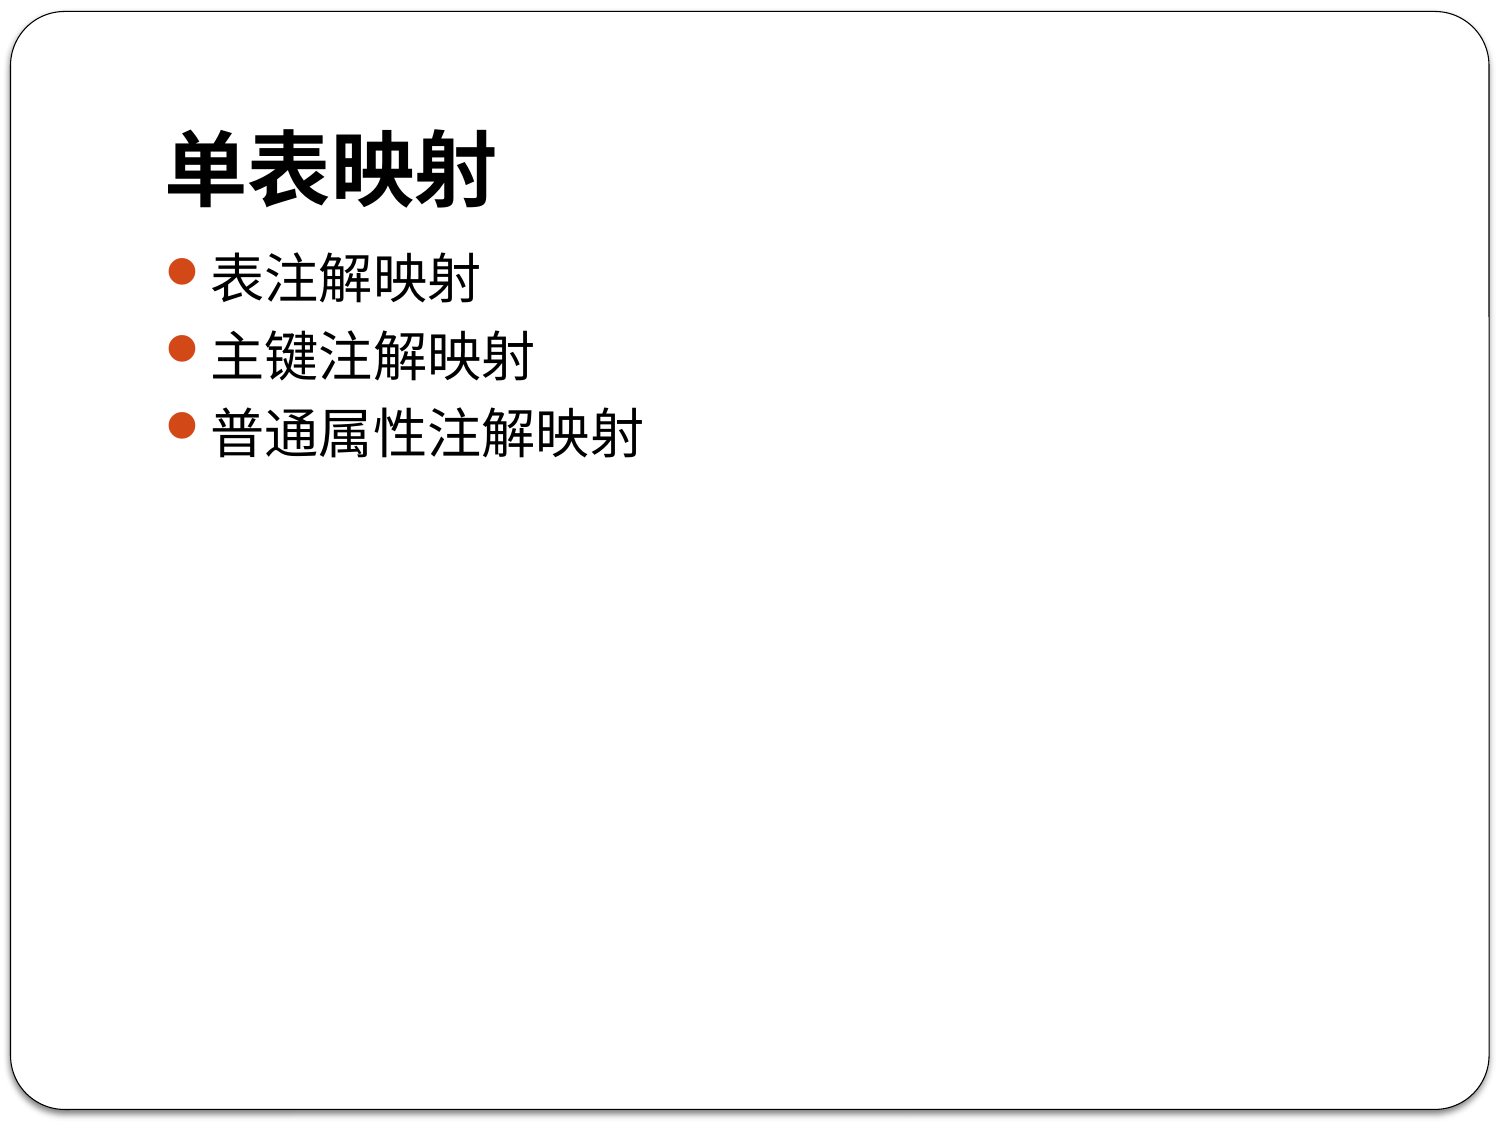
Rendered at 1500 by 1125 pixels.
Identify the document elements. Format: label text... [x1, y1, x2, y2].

list 表注解映射 主键注解映射 普通属性注解映射 [150, 237, 1425, 988]
title 单表映射 [150, 45, 1425, 233]
